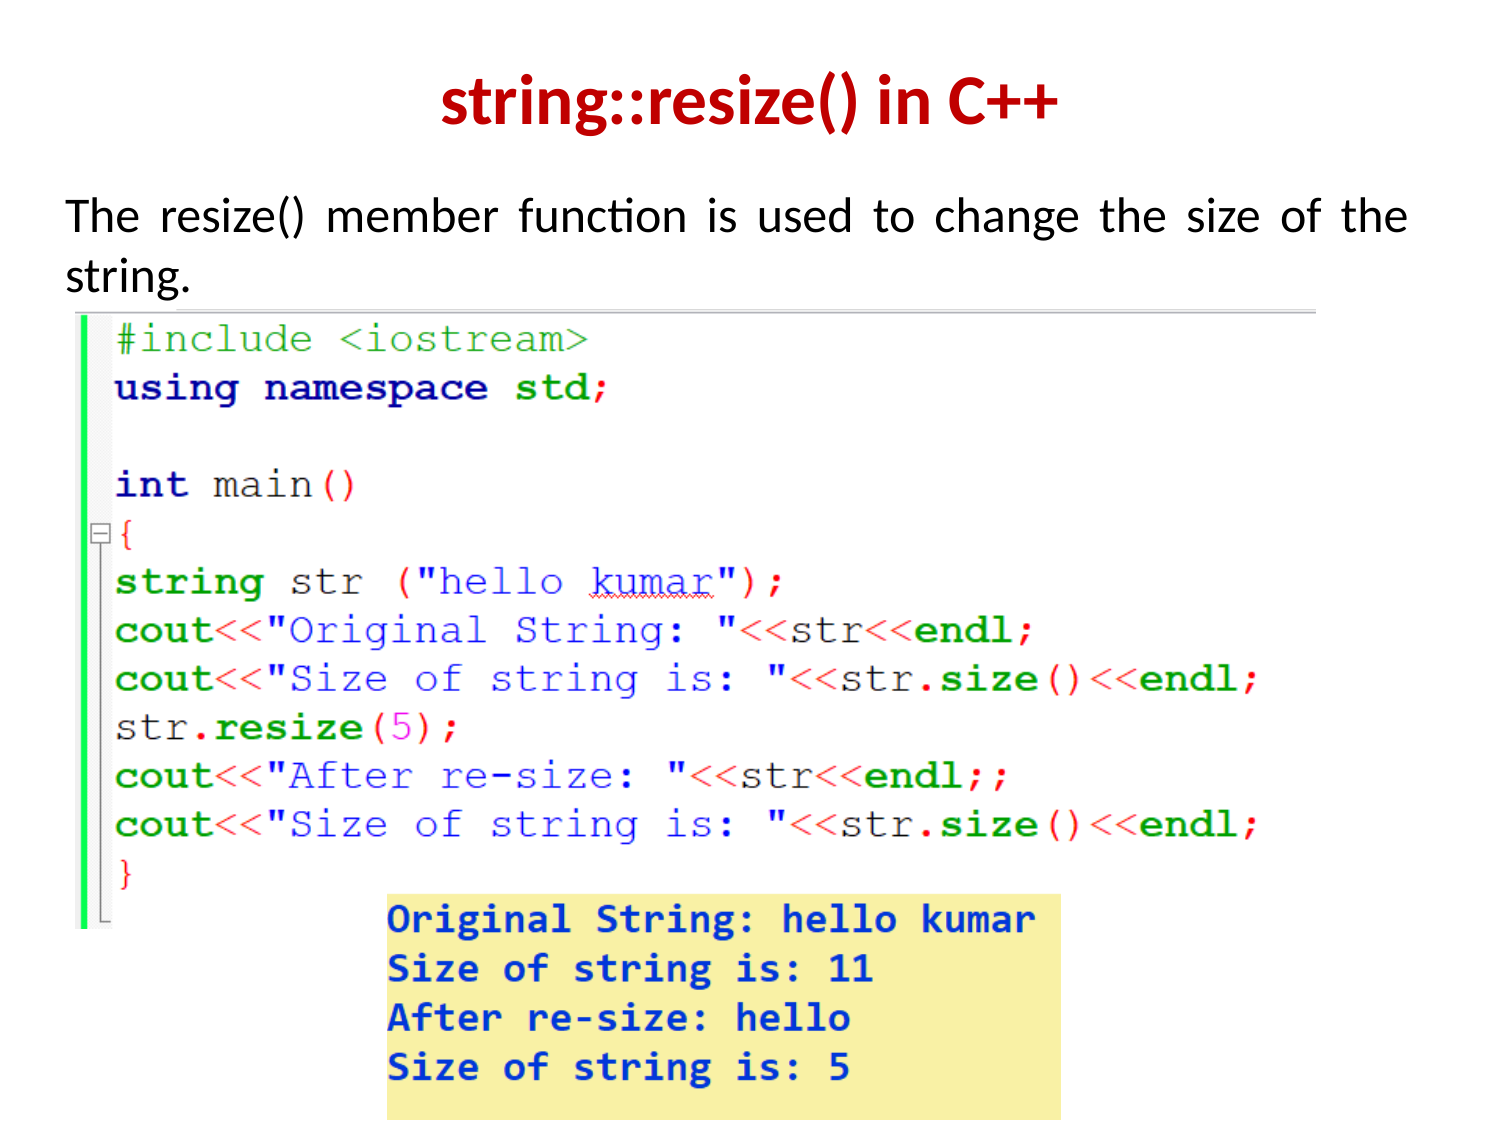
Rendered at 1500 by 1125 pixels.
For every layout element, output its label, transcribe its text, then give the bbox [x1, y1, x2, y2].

picture [74, 309, 1316, 1120]
list The resize() member function is used to change the size of the string. [50, 174, 1425, 1005]
title string::resize() in C++ [75, 45, 1425, 174]
